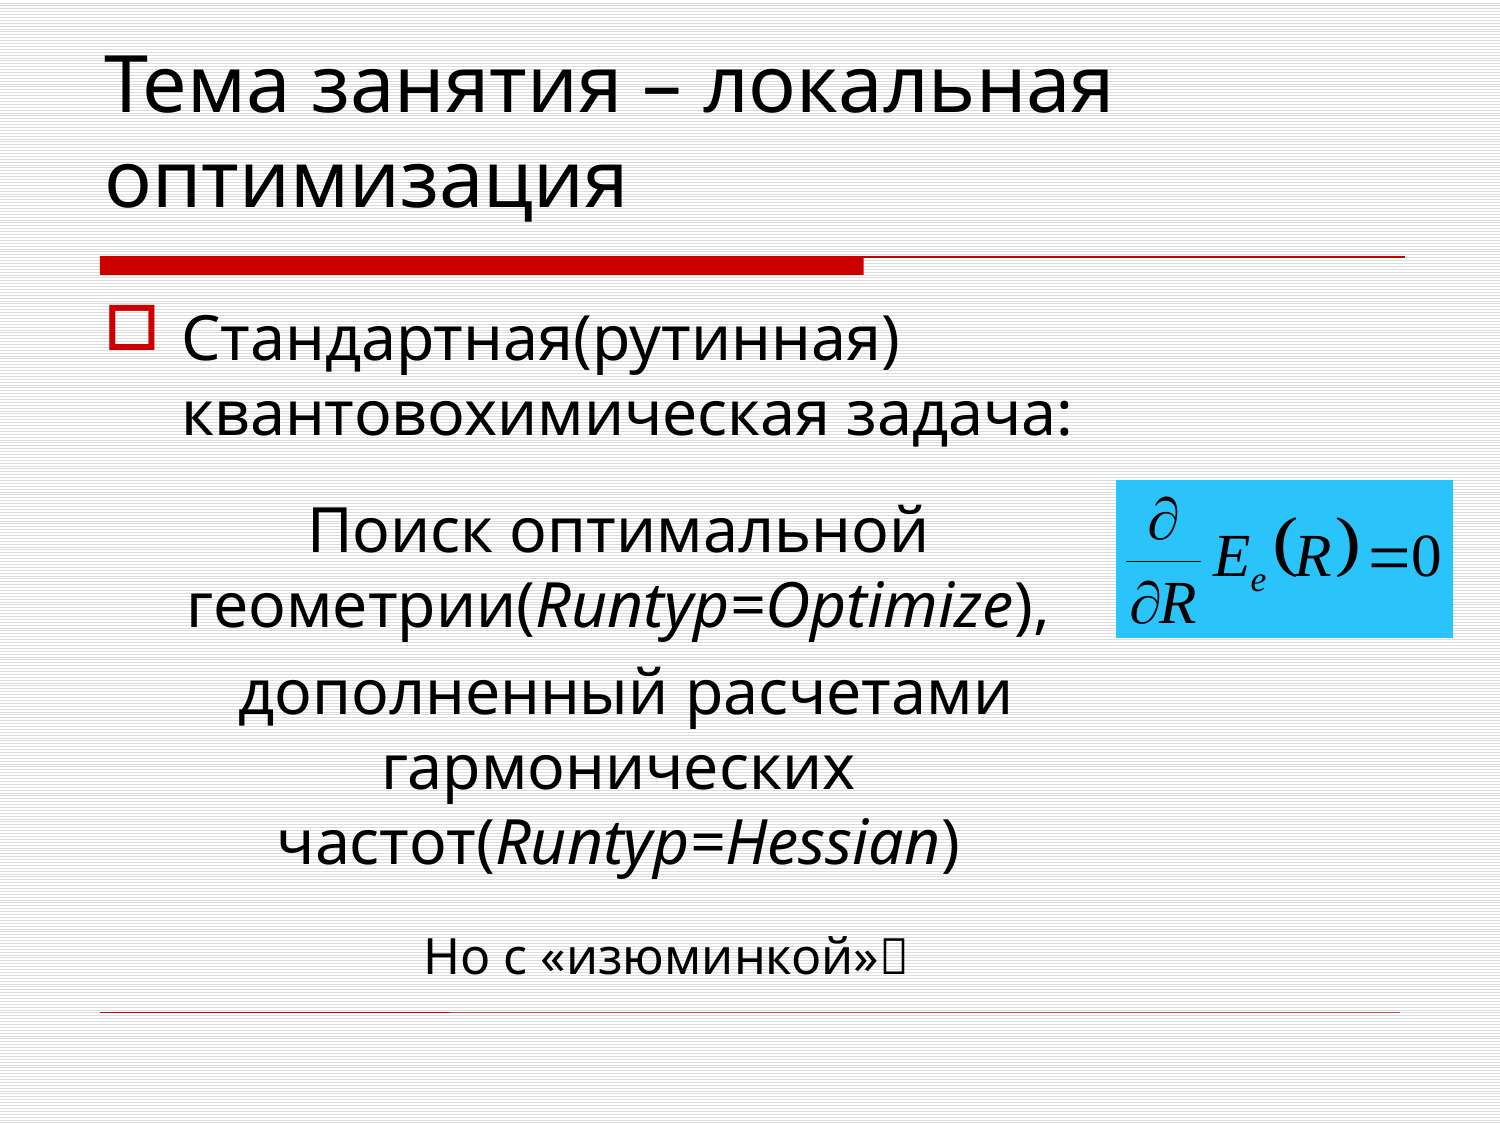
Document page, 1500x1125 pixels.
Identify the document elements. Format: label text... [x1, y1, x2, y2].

title Тема занятия – локальная оптимизация [89, 30, 1212, 231]
list Стандартная(рутинная) квантовохимическая задача: Поиск оптимальной геометрии(Runtyp=Optimize), дополненный расчетами гармонических частот(Runtyp=Hessian) [89, 290, 1148, 894]
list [1116, 479, 1453, 638]
text_box Но с «изюминкой» [89, 916, 1244, 992]
